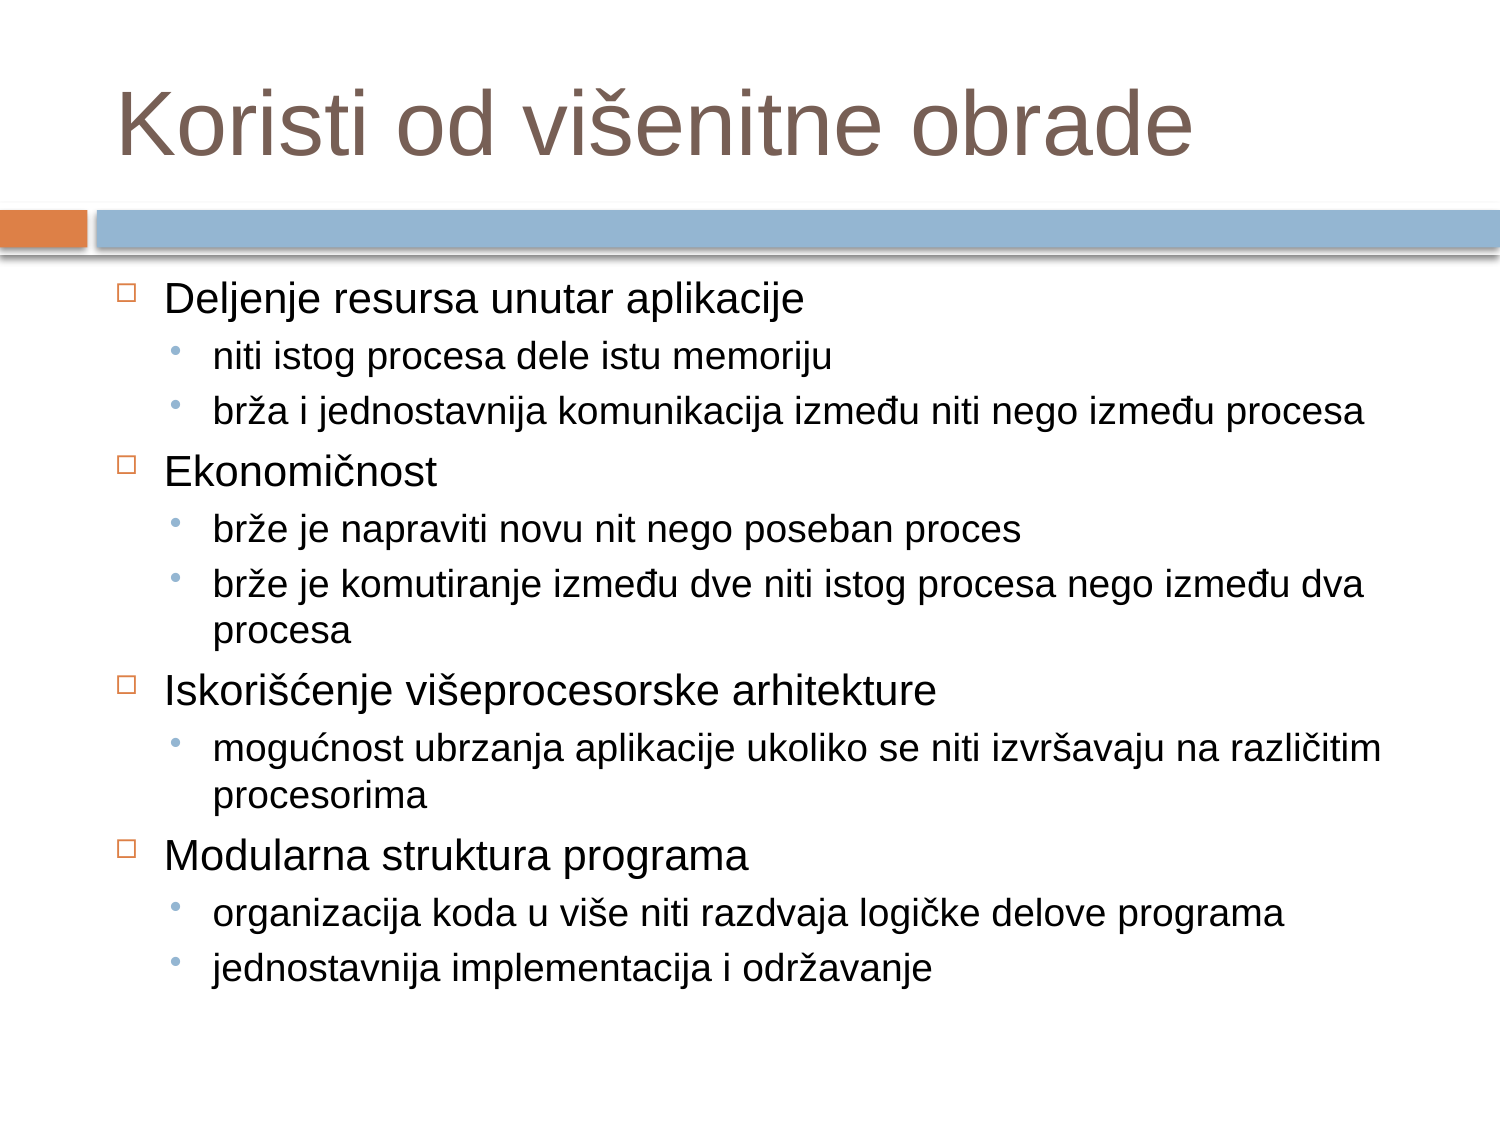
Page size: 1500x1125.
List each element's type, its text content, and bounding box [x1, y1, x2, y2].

title Koristi od višenitne obrade [100, 37, 1438, 200]
list Deljenje resursa unutar aplikacije niti istog procesa dele istu memoriju brža i jednostavnija komunikacija između niti nego između procesa Ekonomičnost brže je napraviti novu nit nego poseban proces brže je komutiranje između dve niti istog procesa nego između dva procesa Iskorišćenje višeprocesorske arhitekture mogućnost ubrzanja aplikacije ukoliko se niti izvršavaju na različitim procesorima Modularna struktura programa organizacija koda u više niti razdvaja logičke delove programa jednostavnija implementacija i održavanje [100, 262, 1438, 1000]
